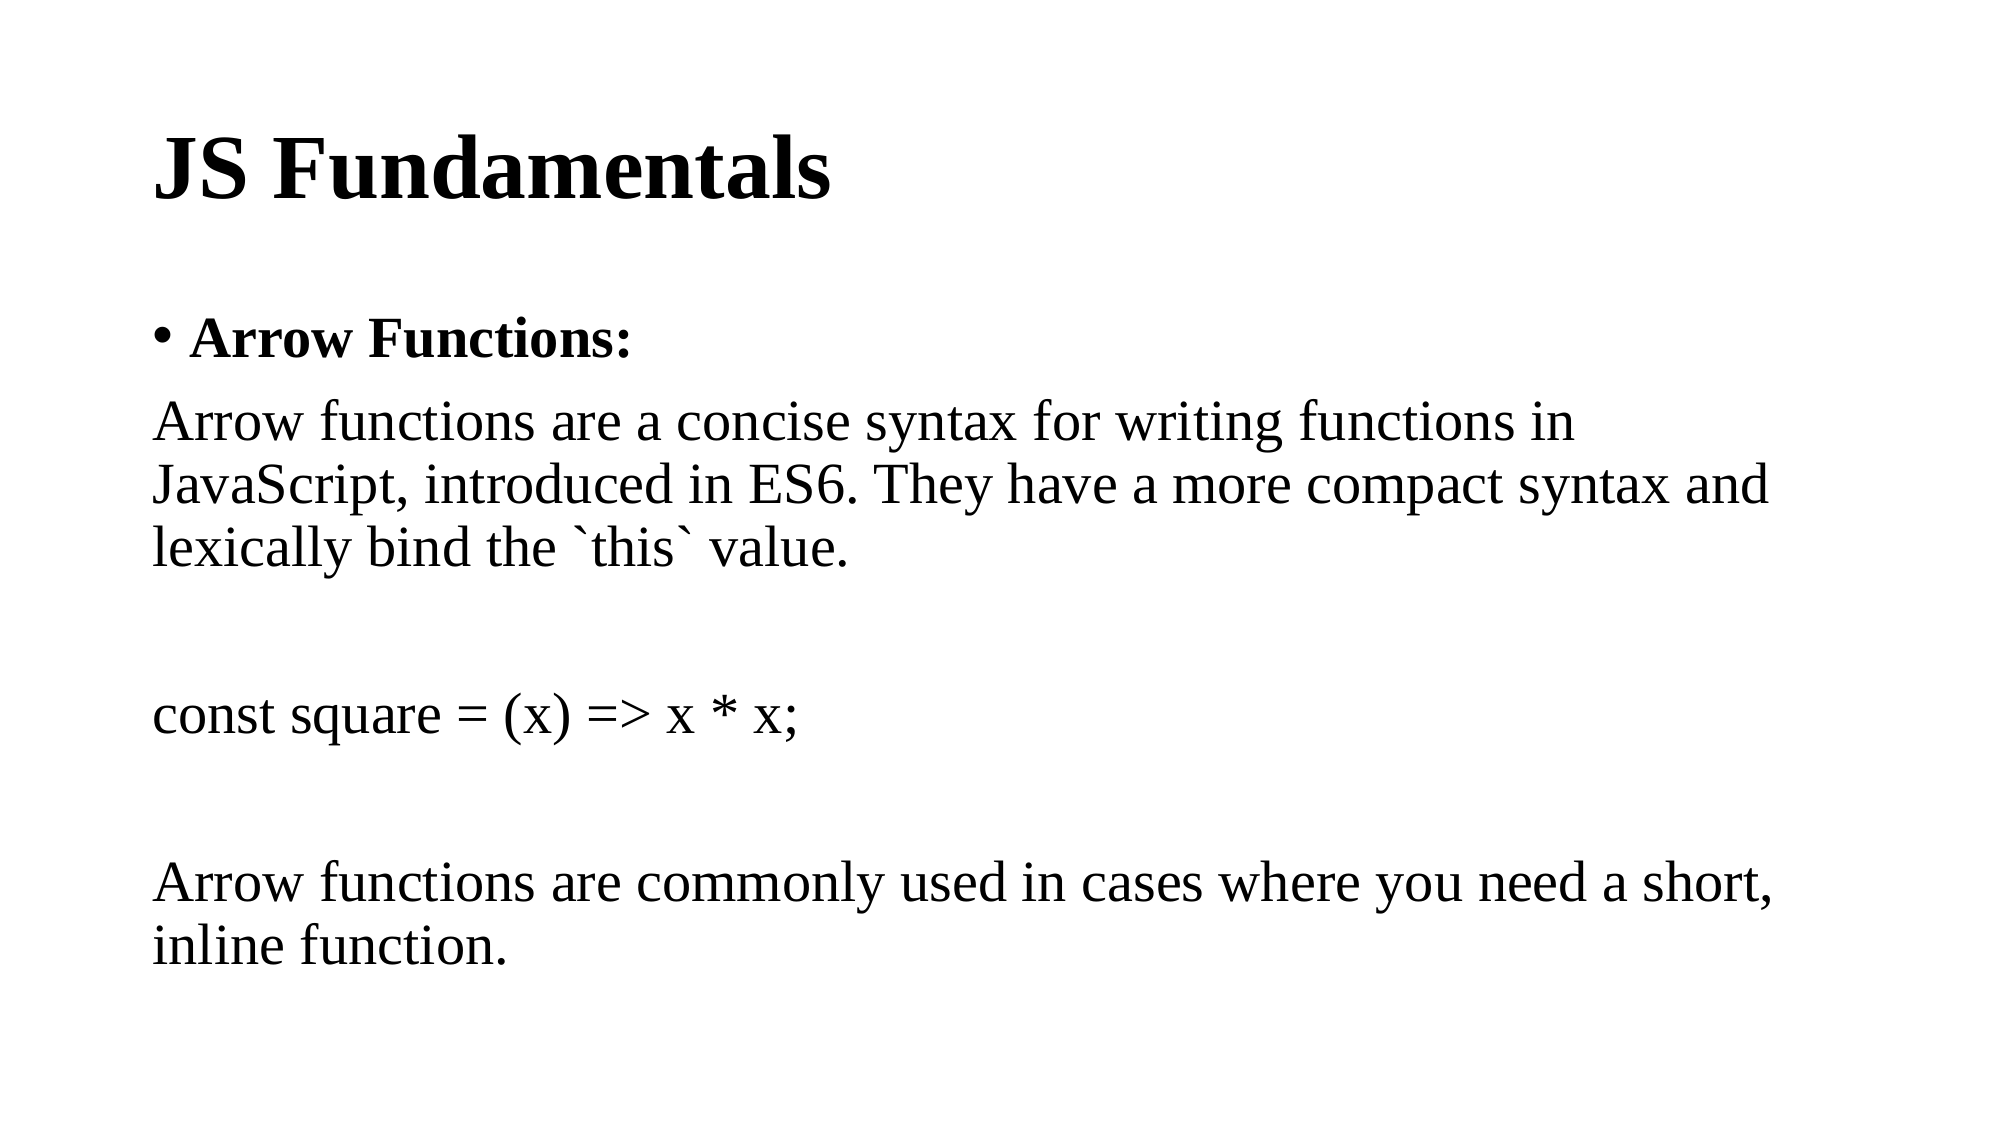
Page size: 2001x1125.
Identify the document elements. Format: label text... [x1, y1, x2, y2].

title JS Fundamentals [137, 59, 1863, 278]
list Arrow Functions: Arrow functions are a concise syntax for writing functions in JavaScript, introduced in ES6. They have a more compact syntax and lexically bind the `this` value. const square = (x) => x * x; Arrow functions are commonly used in cases where you need a short, inline function. [137, 299, 1863, 1014]
